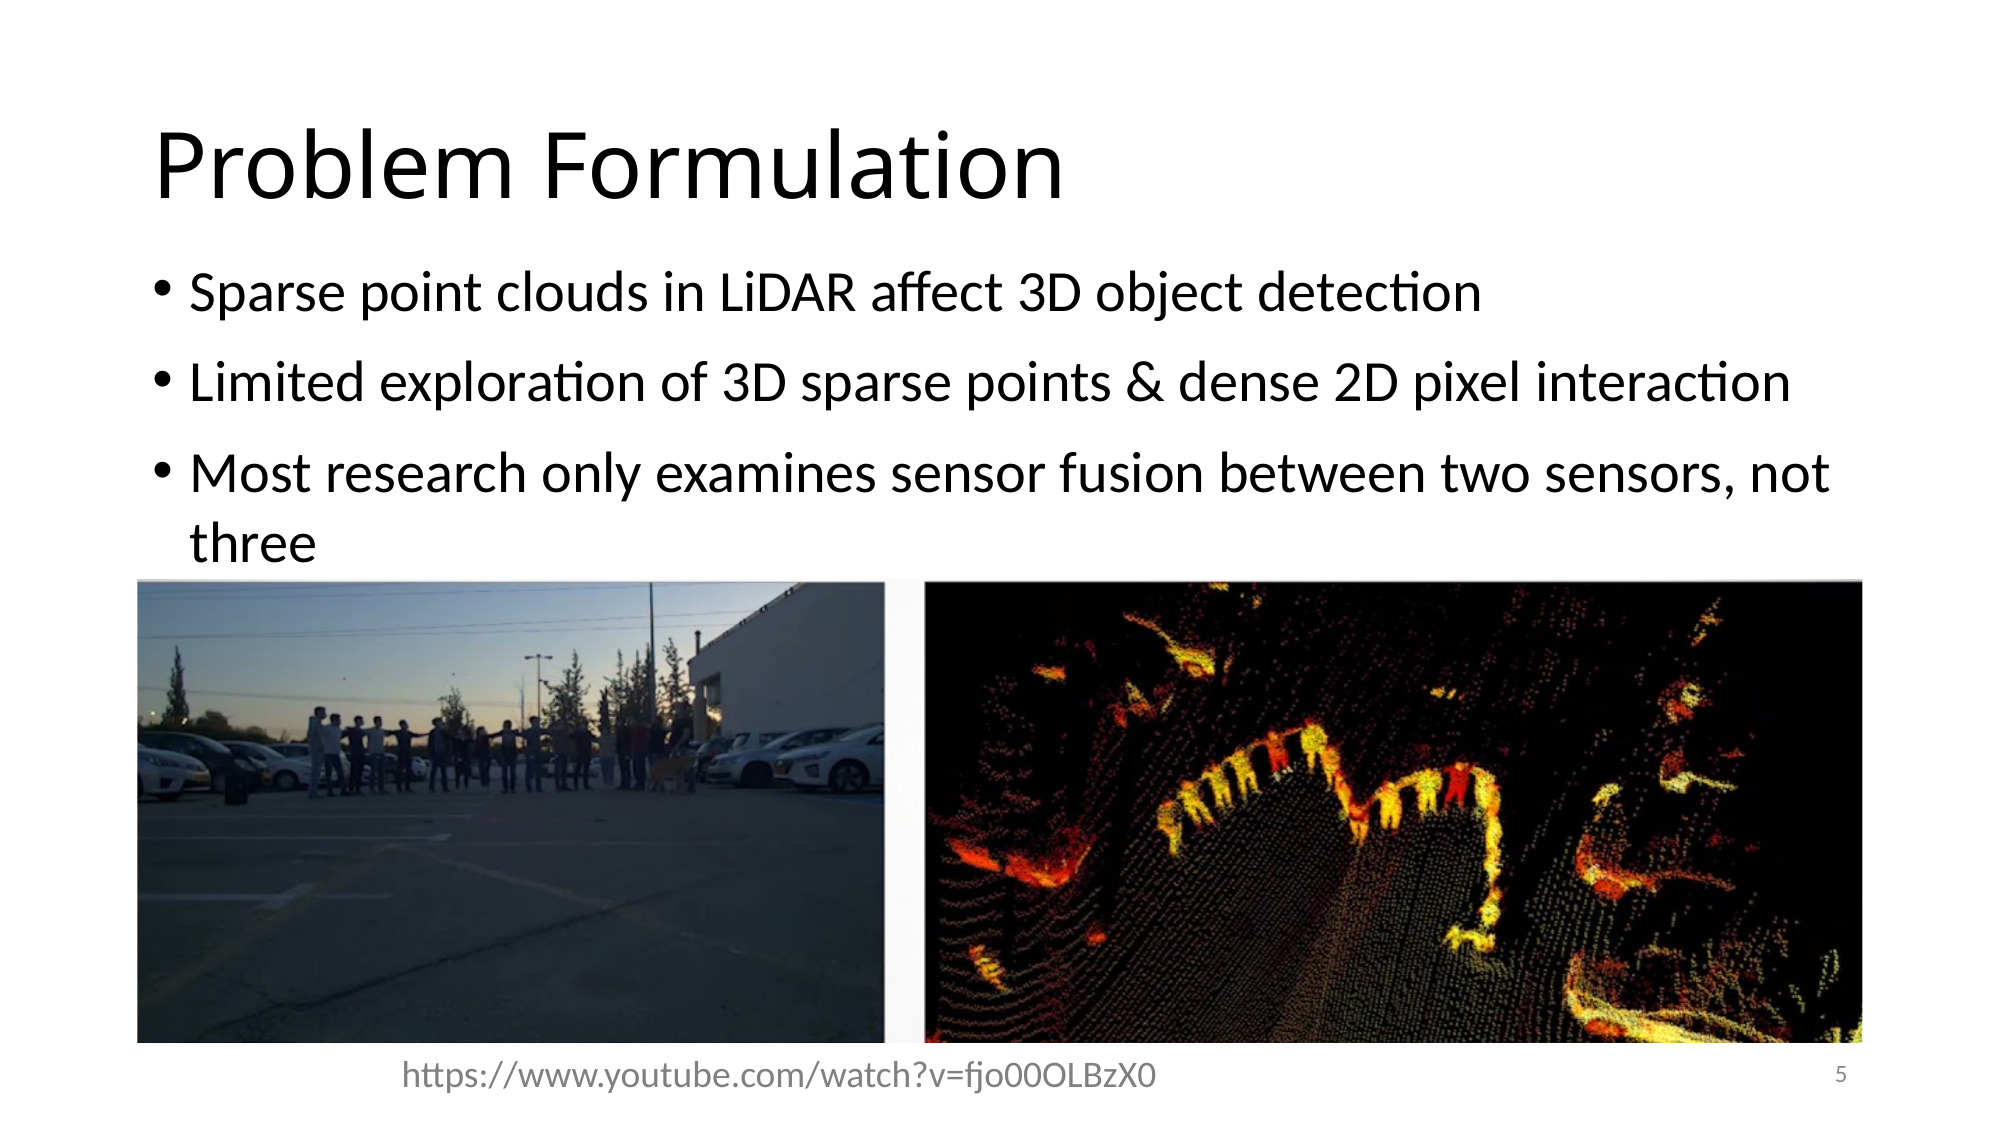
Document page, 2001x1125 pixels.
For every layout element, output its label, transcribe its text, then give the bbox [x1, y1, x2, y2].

picture [137, 579, 1863, 1043]
text_box https://www.youtube.com/watch?v=fjo00OLBzX0 [386, 1043, 1281, 1103]
slide_number 5 [1412, 1043, 1863, 1103]
list Sparse point clouds in LiDAR affect 3D object detection Limited exploration of 3D sparse points & dense 2D pixel interaction Most research only examines sensor fusion between two sensors, not three [137, 245, 1863, 579]
title Problem Formulation [137, 59, 1863, 245]
